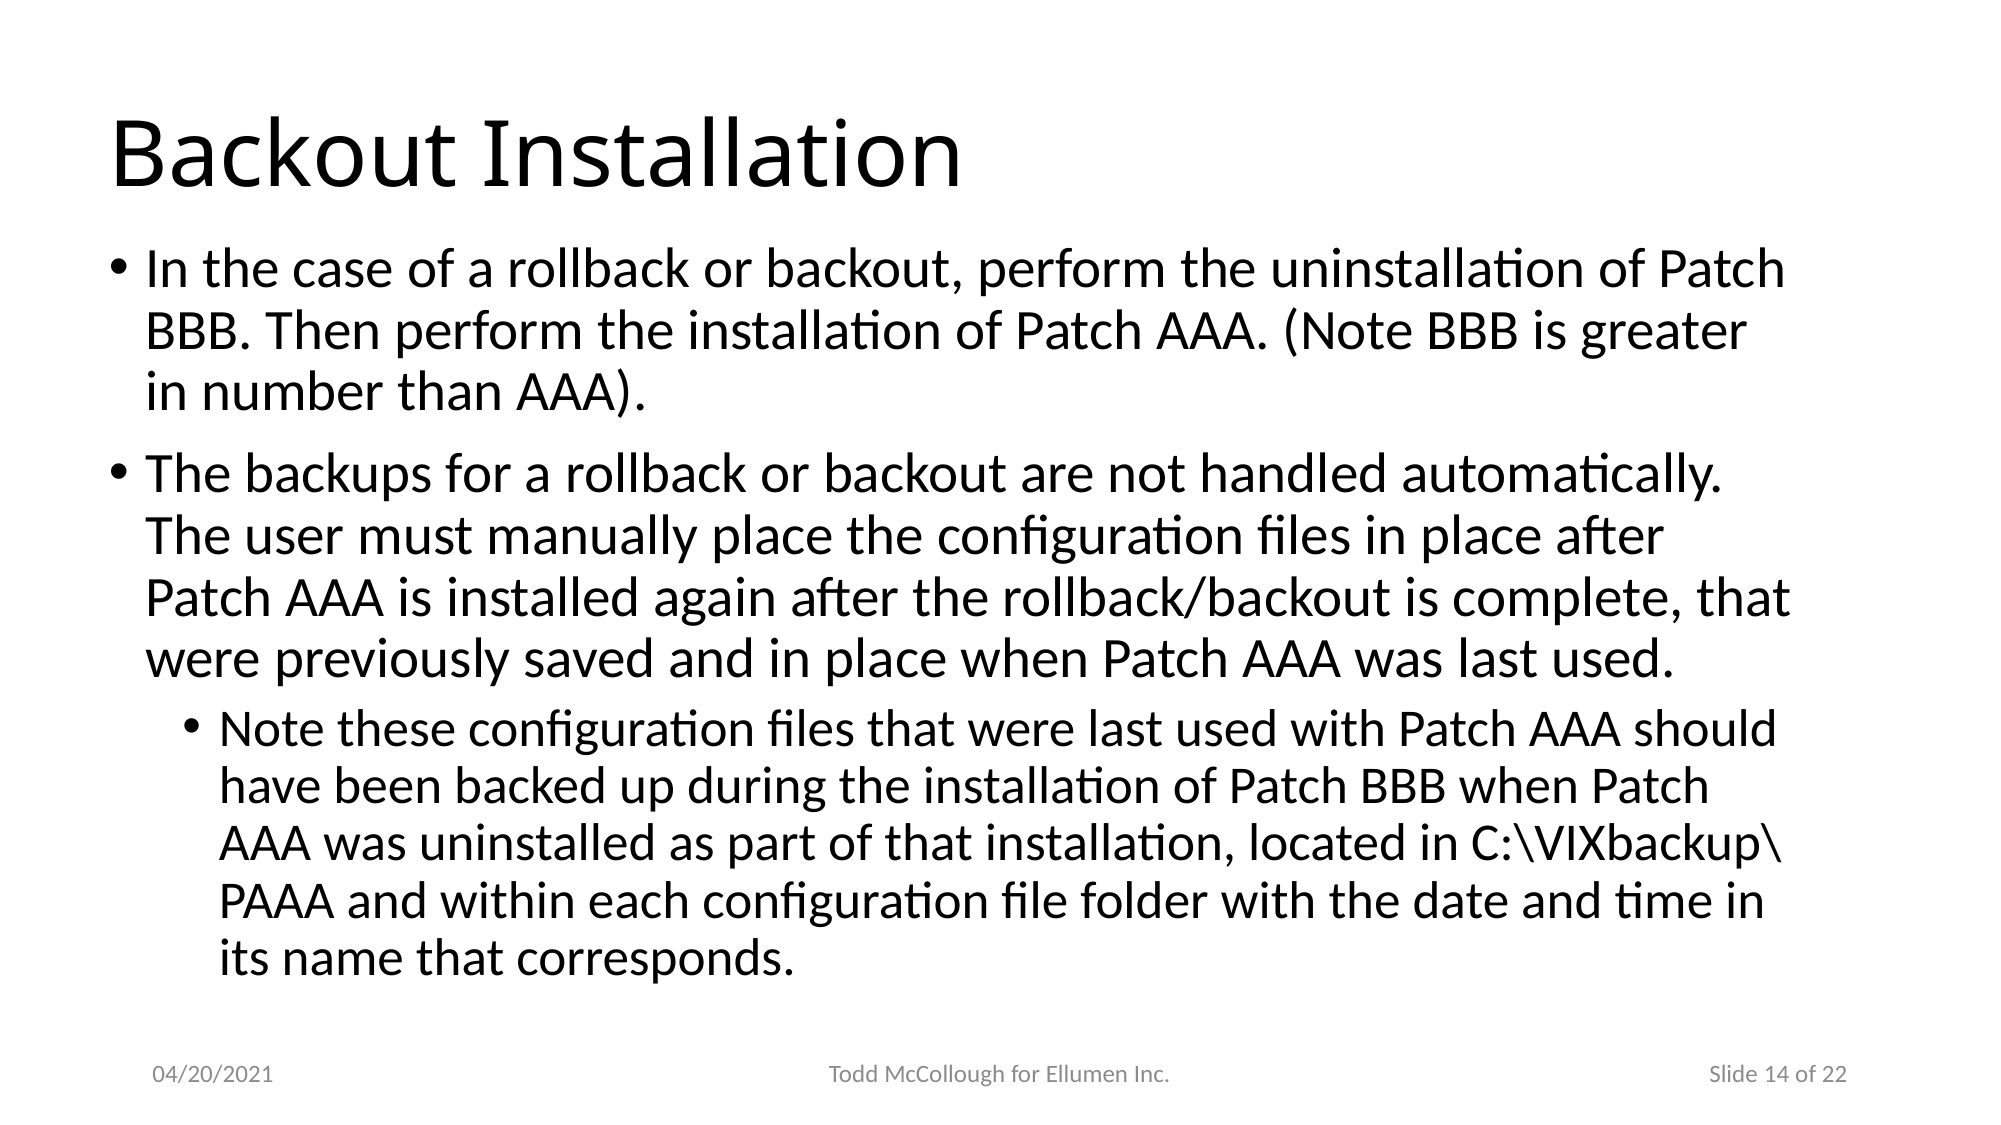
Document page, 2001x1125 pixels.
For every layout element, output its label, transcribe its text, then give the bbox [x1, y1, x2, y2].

list In the case of a rollback or backout, perform the uninstallation of Patch BBB. Then perform the installation of Patch AAA. (Note BBB is greater in number than AAA). The backups for a rollback or backout are not handled automatically. The user must manually place the configuration files in place after Patch AAA is installed again after the rollback/backout is complete, that were previously saved and in place when Patch AAA was last used. Note these configuration files that were last used with Patch AAA should have been backed up during the installation of Patch BBB when Patch AAA was uninstalled as part of that installation, located in C:\VIXbackup\PAAA and within each configuration file folder with the date and time in its name that corresponds. [93, 230, 1819, 1043]
title Backout Installation [93, 47, 1819, 230]
slide_number Slide 14 of 22 [1412, 1042, 1863, 1103]
footer Todd McCollough for Ellumen Inc. [662, 1042, 1338, 1103]
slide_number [137, 1042, 588, 1103]
